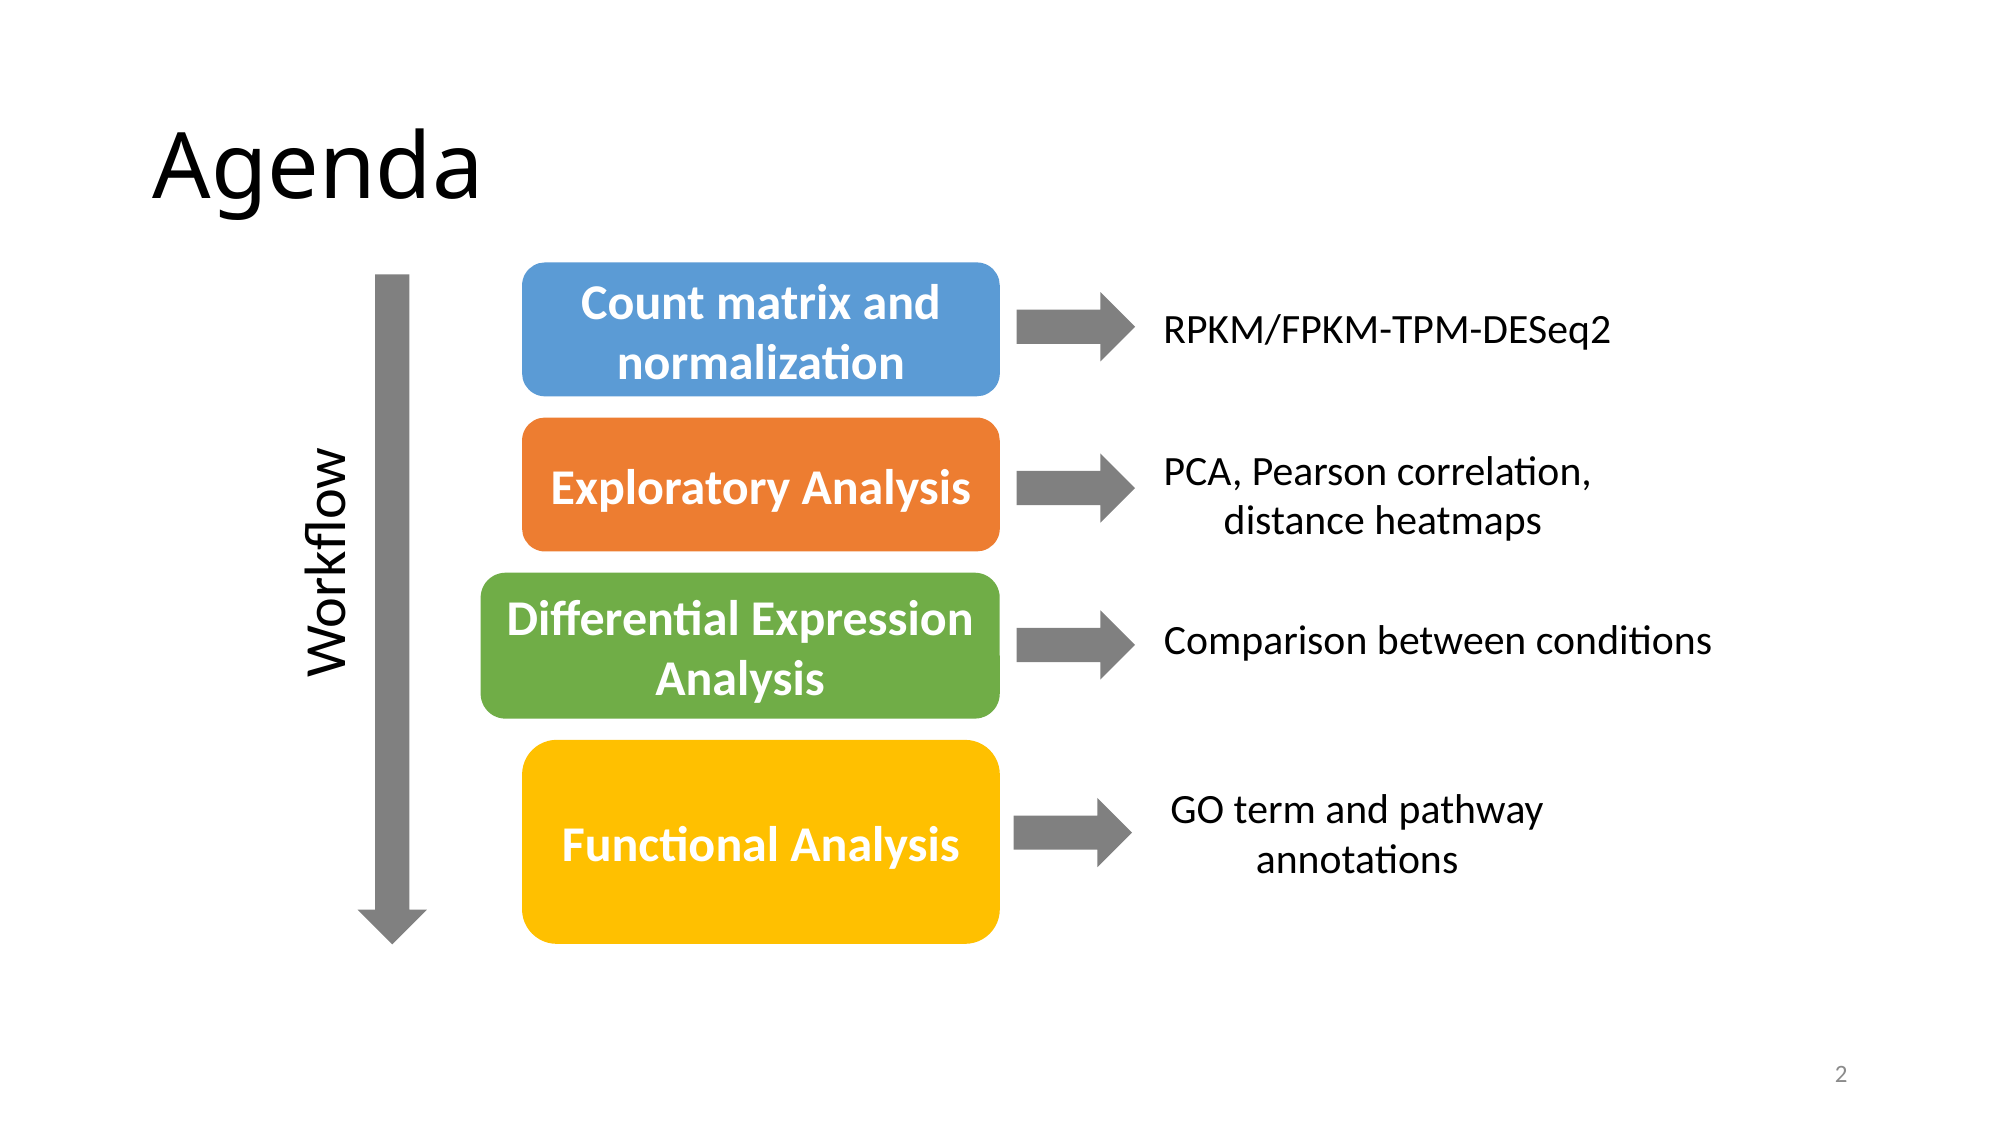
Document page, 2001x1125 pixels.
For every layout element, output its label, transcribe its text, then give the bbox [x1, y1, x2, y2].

text_box PCA, Pearson correlation, distance heatmaps [1148, 435, 1617, 551]
text_box [1013, 797, 1133, 868]
text_box GO term and pathway annotations [1146, 774, 1568, 890]
text_box RPKM/FPKM-TPM-DESeq2 [1148, 293, 1627, 359]
text_box [1016, 453, 1136, 523]
text_box [1016, 292, 1136, 362]
text_box Comparison between conditions [1149, 605, 1728, 671]
title Agenda [137, 59, 1863, 278]
text_box [1016, 610, 1136, 680]
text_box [280, 263, 999, 943]
slide_number 2 [1412, 1042, 1863, 1103]
